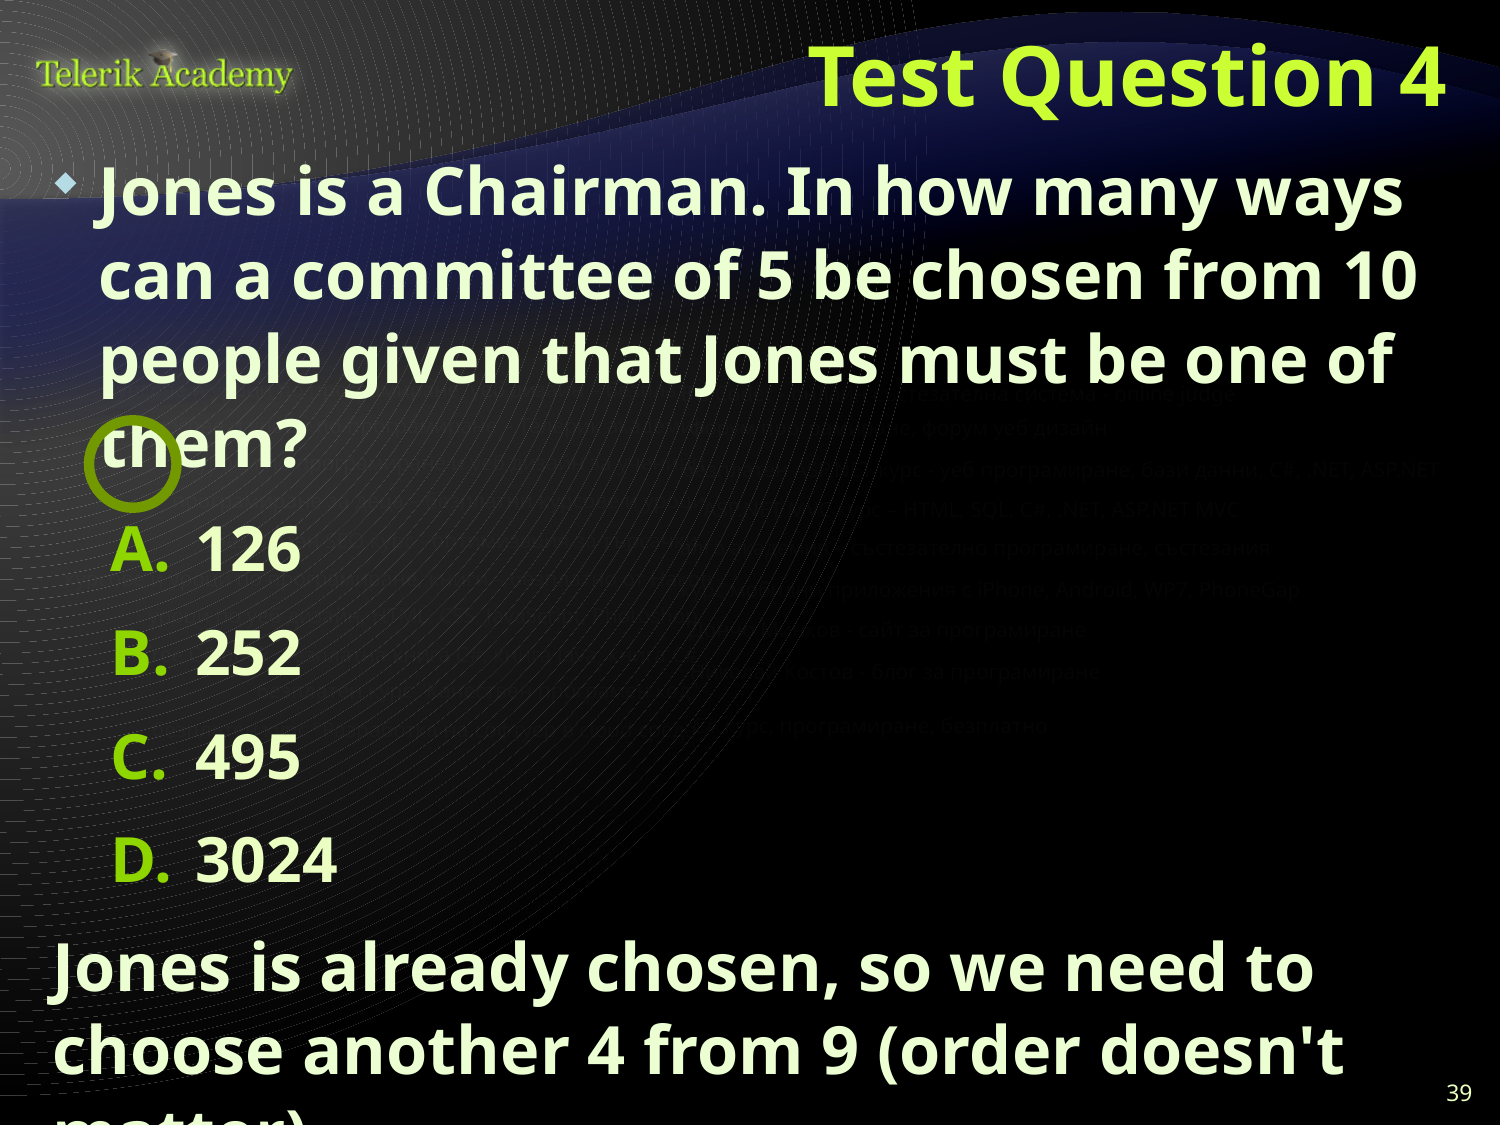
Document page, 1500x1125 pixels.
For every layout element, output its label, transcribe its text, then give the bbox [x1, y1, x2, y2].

text_box [86, 418, 179, 510]
slide_number 39 [1412, 1074, 1488, 1113]
picture [24, 37, 300, 108]
title Test Question 4 [300, 12, 1463, 137]
list Jones is a Chairman. In how many ways can a committee of 5 be chosen from 10 people given that Jones must be one of them? 126 252 495 3024 Jones is already chosen, so we need to choose another 4 from 9 (order doesn't matter). C(9, 4) = 9!/((5!)(4!)) = 126 [37, 137, 1463, 1100]
